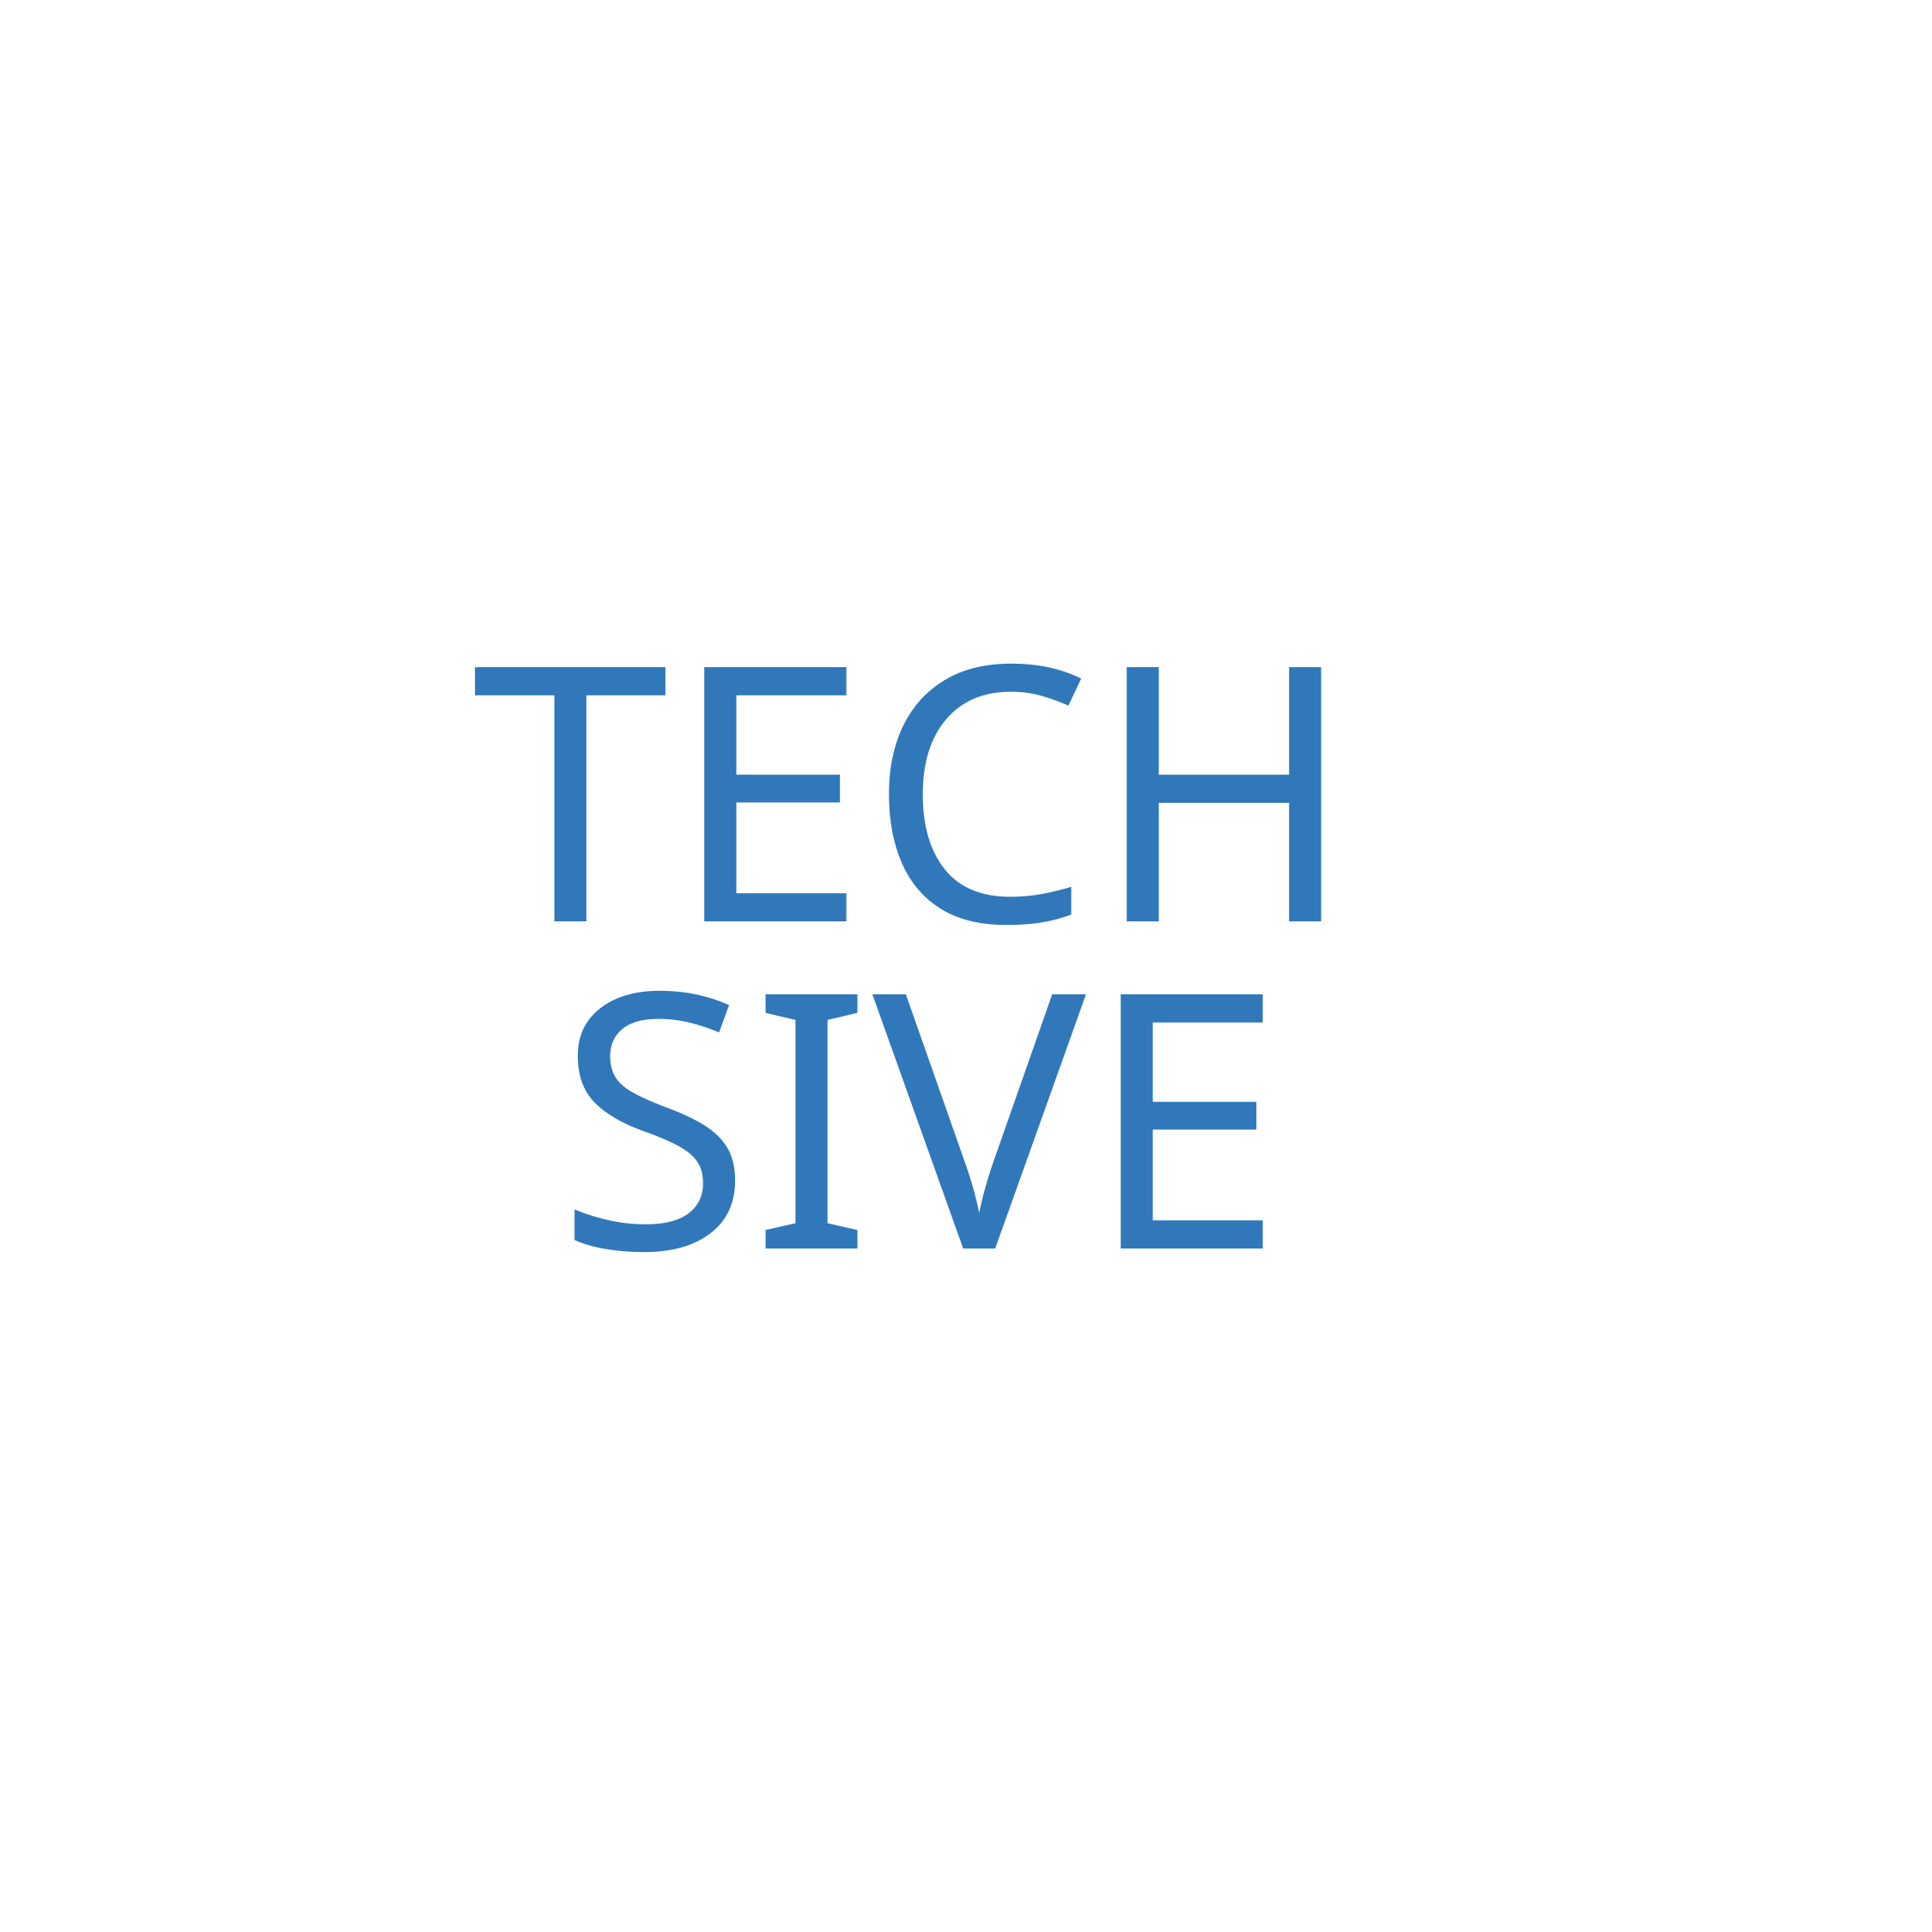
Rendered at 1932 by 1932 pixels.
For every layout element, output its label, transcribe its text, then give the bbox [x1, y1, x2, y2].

text_box SIVE [544, 886, 1406, 1327]
text_box TECH [459, 559, 1490, 1000]
